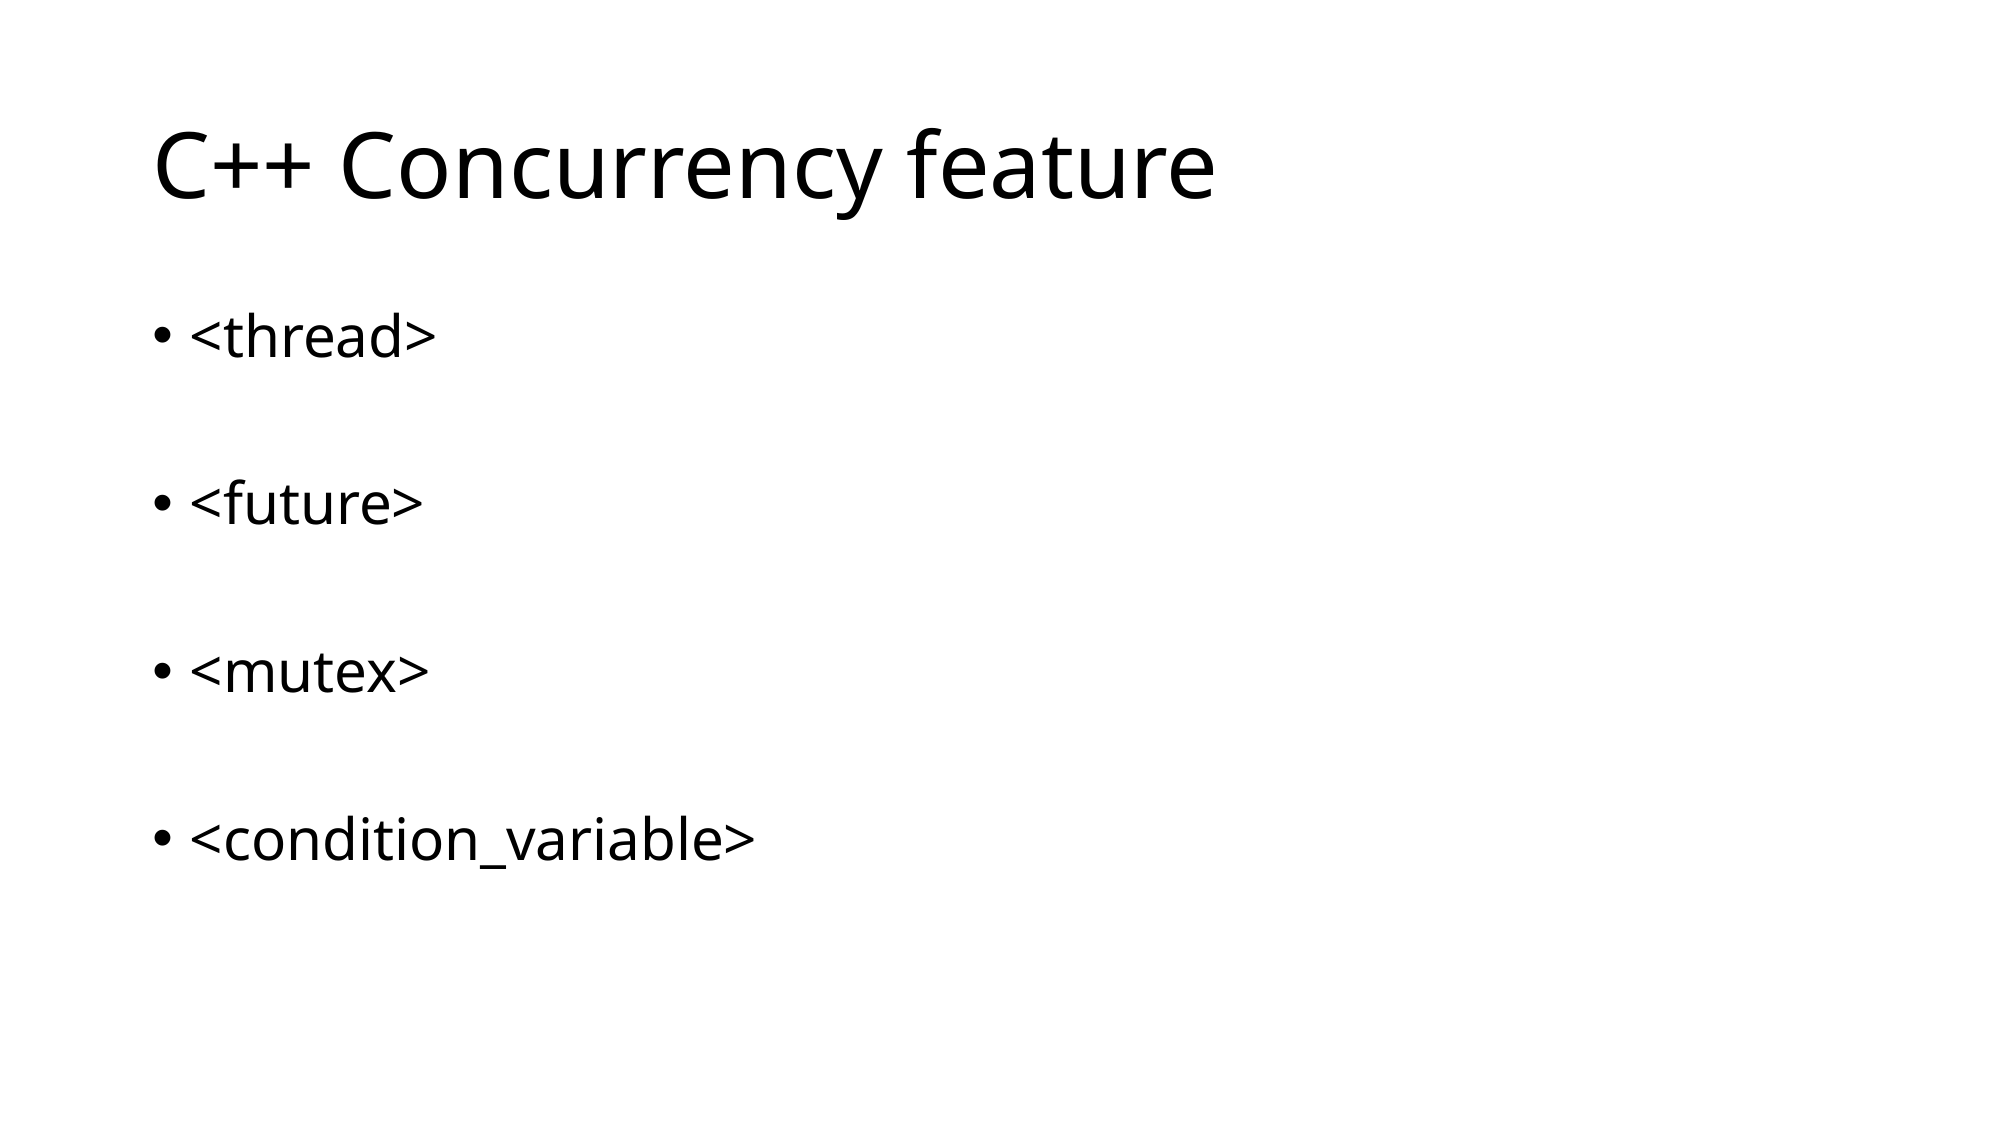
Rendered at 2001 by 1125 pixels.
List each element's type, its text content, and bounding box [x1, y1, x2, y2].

title C++ Concurrency feature [137, 59, 1863, 278]
list <thread> <future> <mutex> <condition_variable> [137, 299, 1863, 1014]
